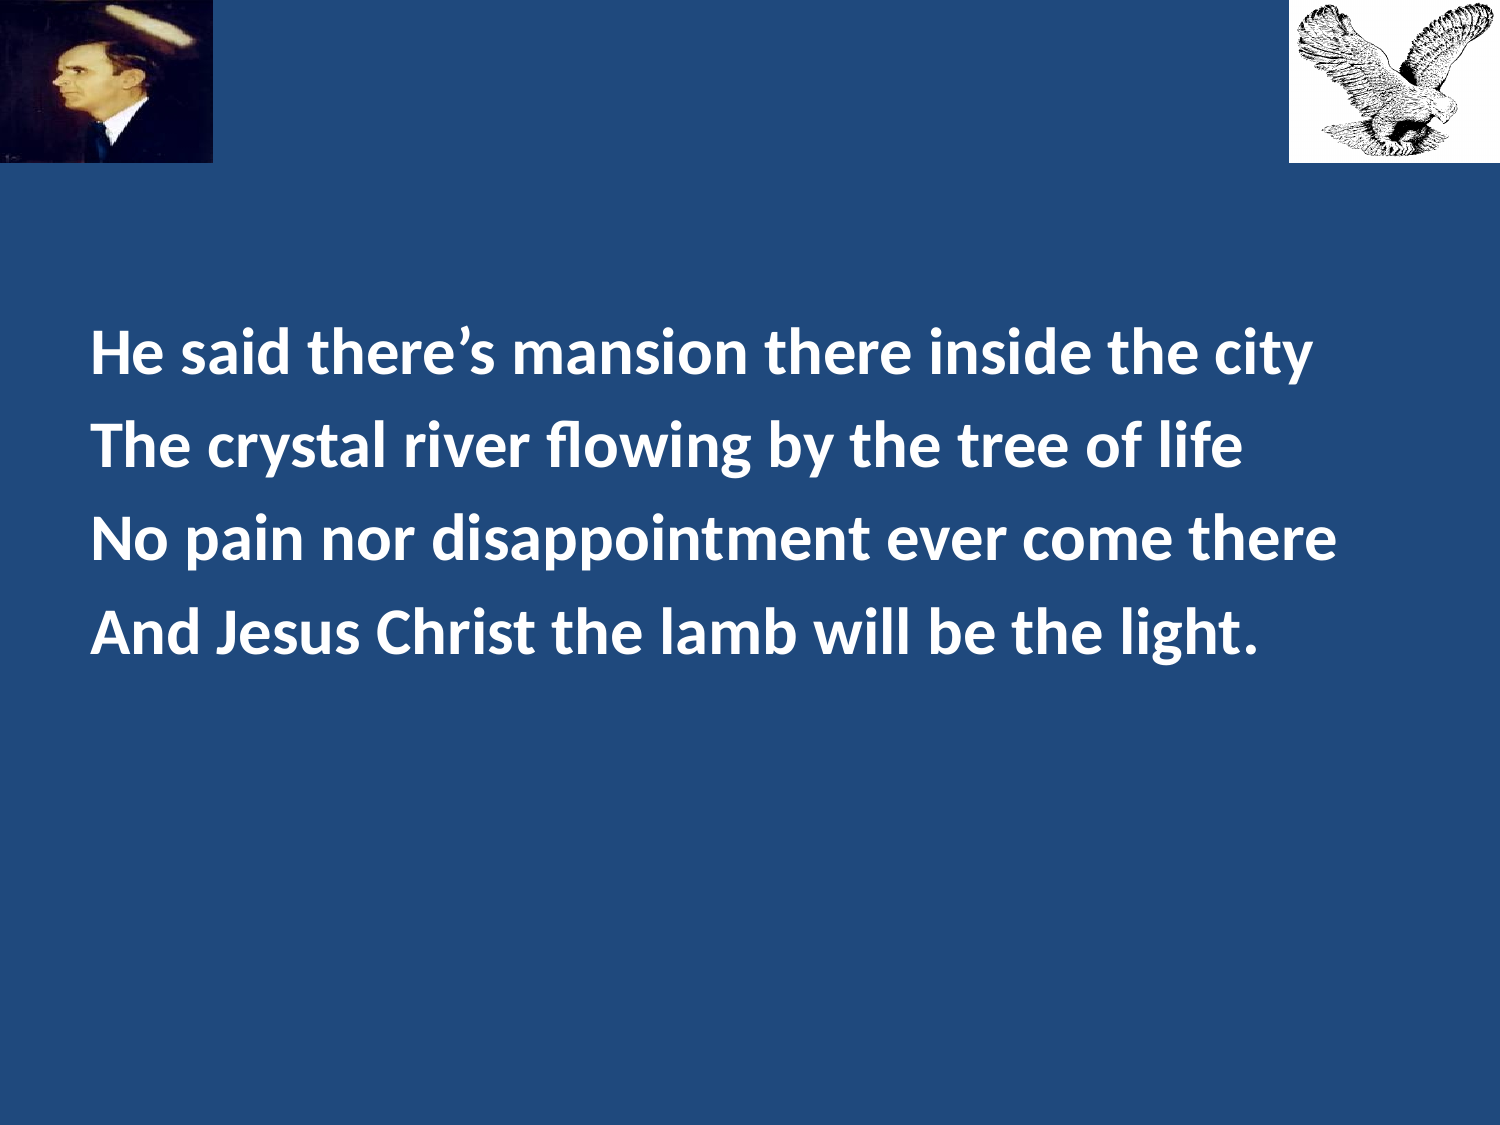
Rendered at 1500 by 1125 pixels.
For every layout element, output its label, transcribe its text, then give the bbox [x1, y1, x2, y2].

picture [0, 0, 213, 163]
list He said there’s mansion there inside the city The crystal river flowing by the tree of life No pain nor disappointment ever come there And Jesus Christ the lamb will be the light. [75, 299, 1425, 1043]
picture [1288, 0, 1500, 163]
